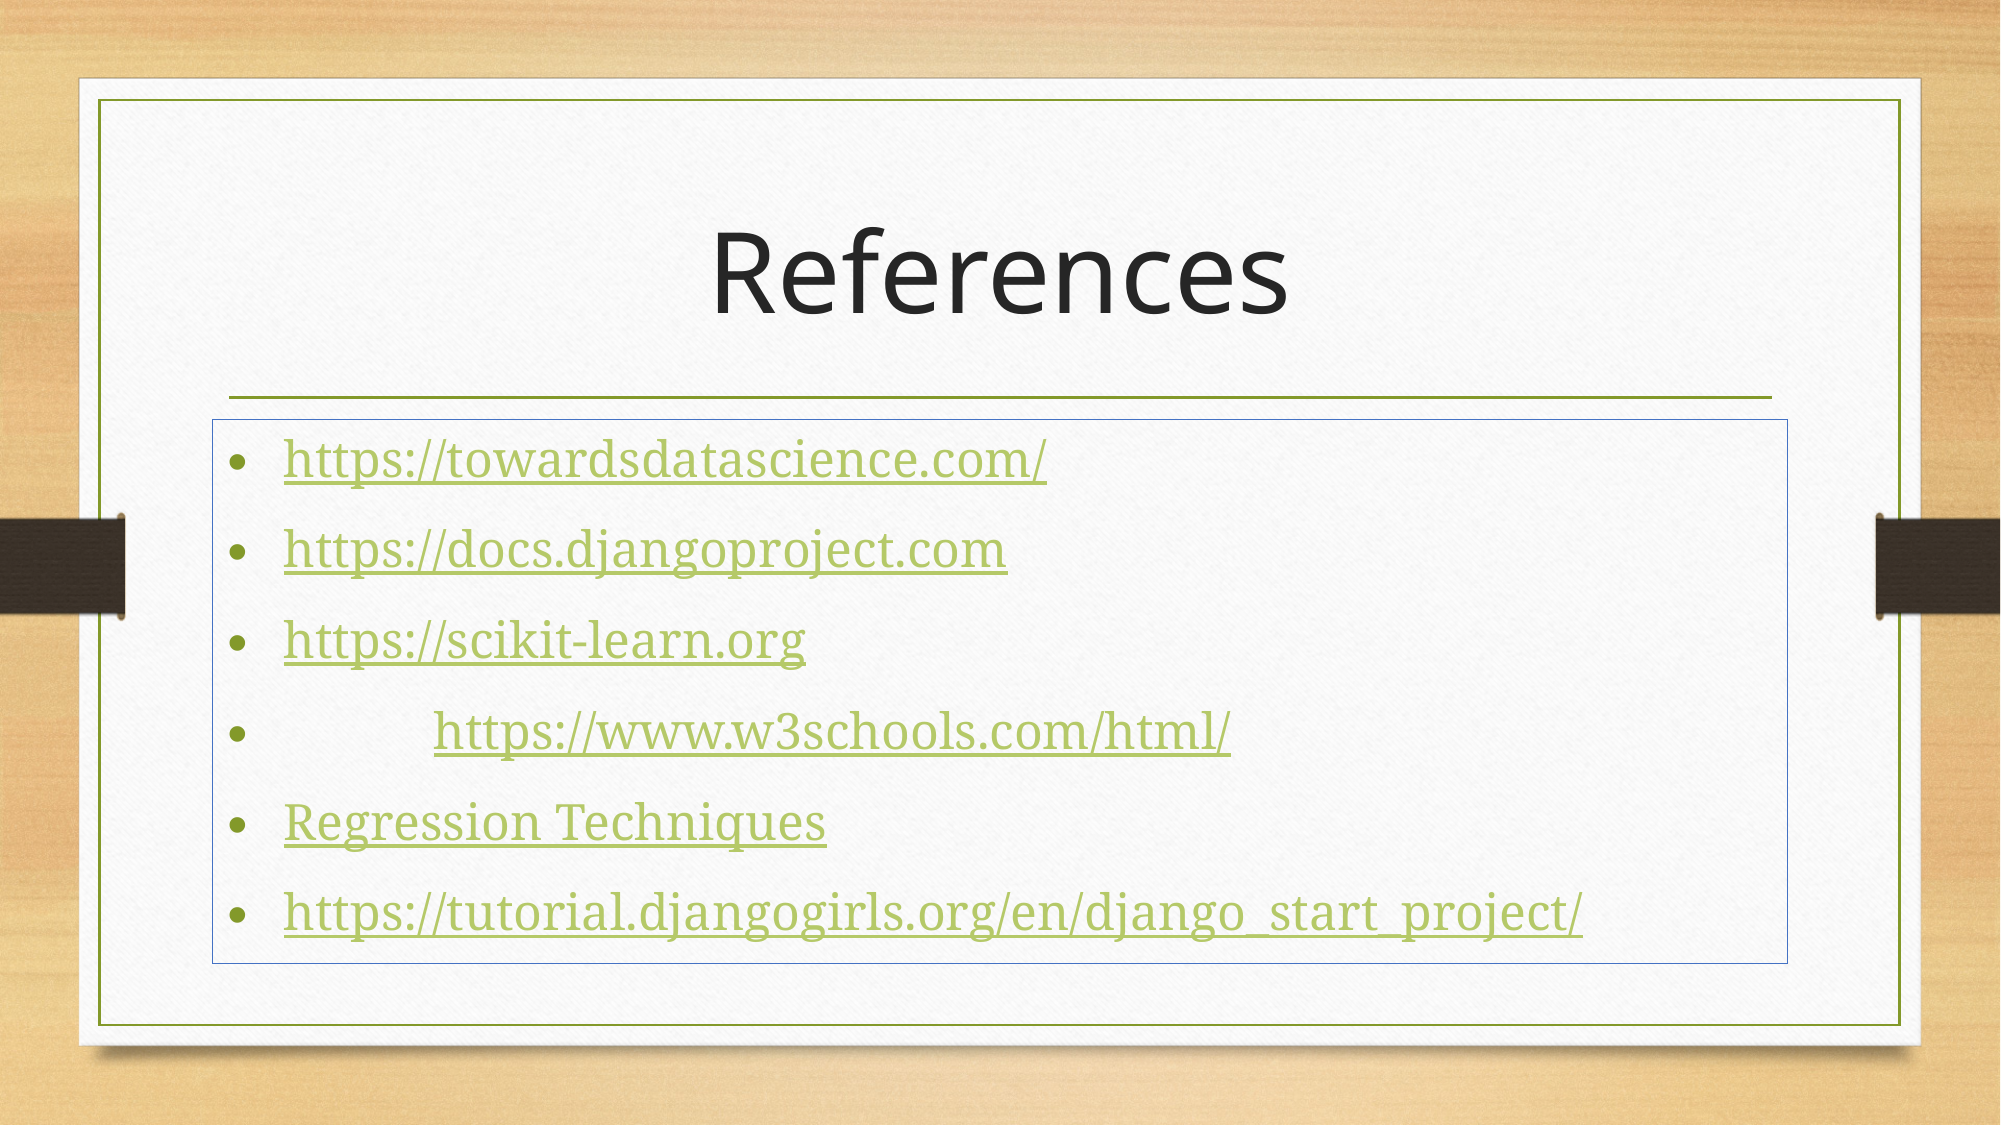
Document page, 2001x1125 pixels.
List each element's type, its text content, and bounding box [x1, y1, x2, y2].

picture [0, 0, 2001, 1125]
list https://towardsdatascience.com/ https://docs.djangoproject.com https://scikit-learn.org https://www.w3schools.com/html/ Regression Techniques https://tutorial.djangogirls.org/en/django_start_project/ [212, 419, 1788, 964]
title References [212, 161, 1788, 375]
